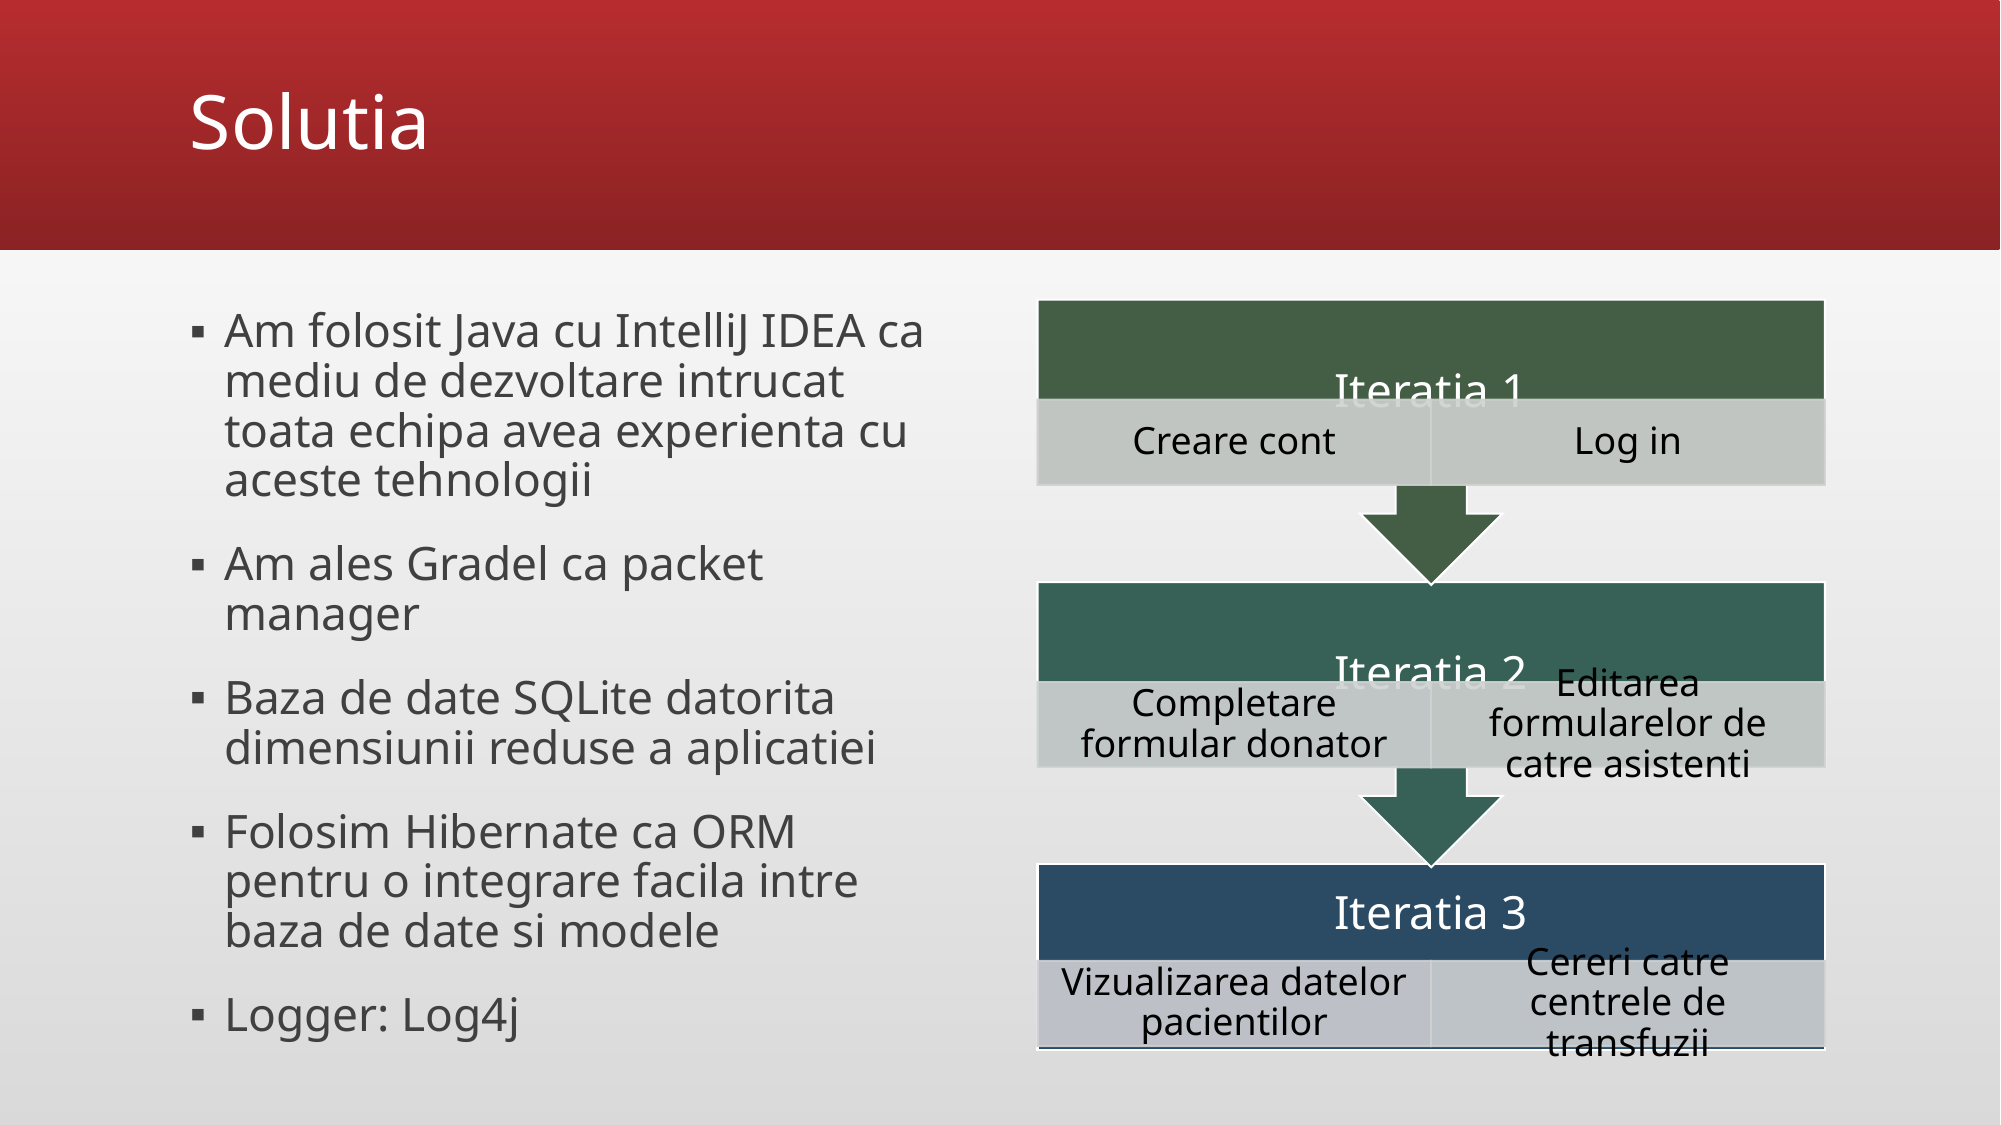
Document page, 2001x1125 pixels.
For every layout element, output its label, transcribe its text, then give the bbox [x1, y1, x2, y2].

list Am folosit Java cu IntelliJ IDEA ca mediu de dezvoltare intrucat toata echipa avea experienta cu aceste tehnologii Am ales Gradel ca packet manager Baza de date SQLite datorita dimensiunii reduse a aplicatiei Folosim Hibernate ca ORM pentru o integrare facila intre baza de date si modele Logger: Log4j [174, 300, 963, 1052]
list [1037, 299, 1825, 1050]
title Solutia [174, 16, 1825, 234]
